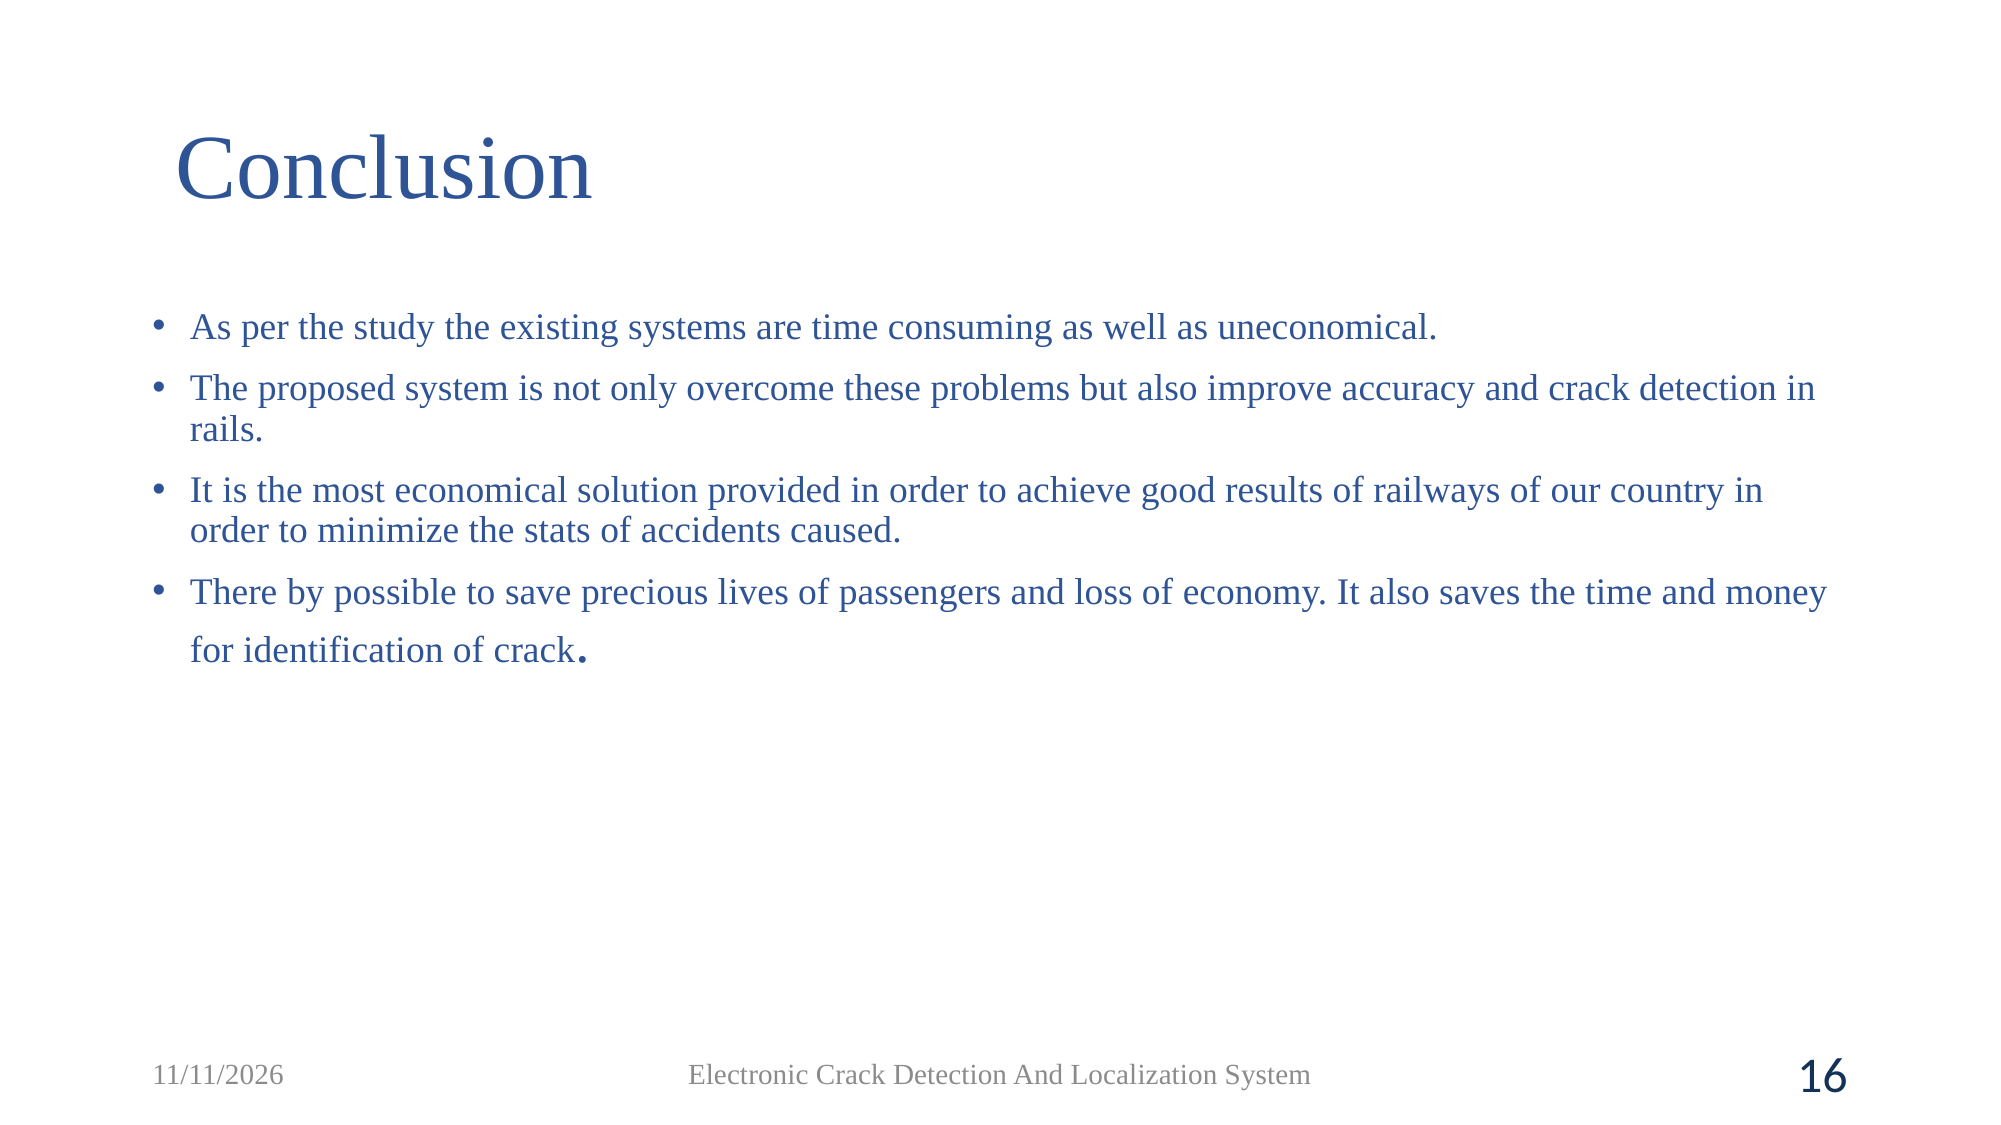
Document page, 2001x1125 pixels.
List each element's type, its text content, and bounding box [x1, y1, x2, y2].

title Conclusion [137, 59, 1863, 278]
list As per the study the existing systems are time consuming as well as uneconomical. The proposed system is not only overcome these problems but also improve accuracy and crack detection in rails. It is the most economical solution provided in order to achieve good results of railways of our country in order to minimize the stats of accidents caused. There by possible to save precious lives of passengers and loss of economy. It also saves the time and money for identification of crack. [137, 299, 1863, 1014]
slide_number 16 [1412, 1042, 1863, 1103]
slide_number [137, 1042, 588, 1103]
footer Electronic Crack Detection And Localization System [662, 1042, 1338, 1103]
